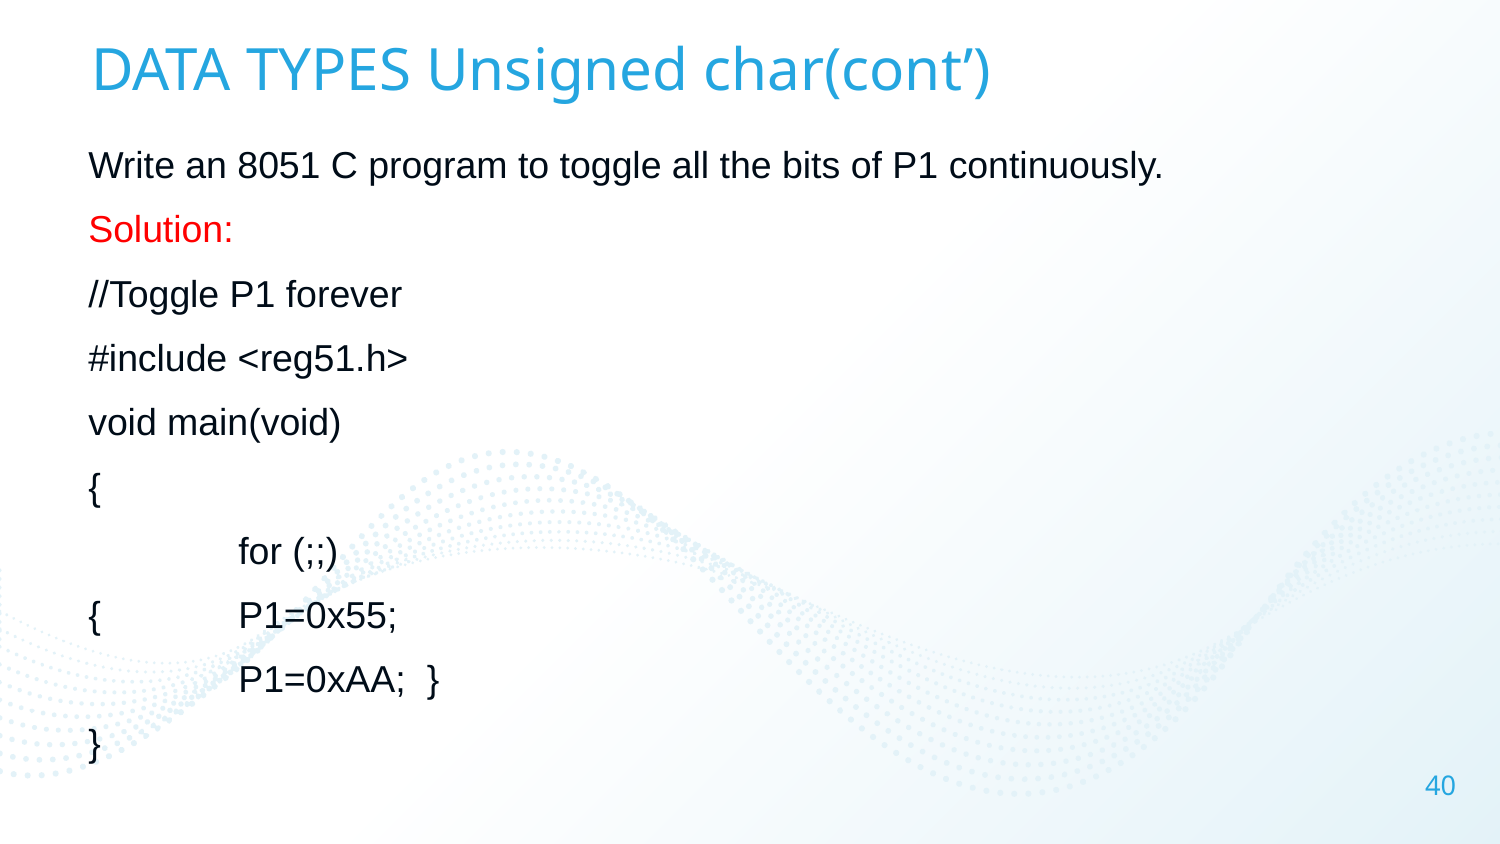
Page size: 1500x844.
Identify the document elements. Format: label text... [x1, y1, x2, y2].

slide_number 40 [1366, 754, 1457, 819]
list Write an 8051 C program to toggle all the bits of P1 continuously. Solution: //Toggle P1 forever #include <reg51.h> void main(void) { for (;;) { P1=0x55; P1=0xAA; } } [75, 134, 1457, 799]
title DATA TYPES Unsigned char(cont’) [91, 37, 1251, 103]
